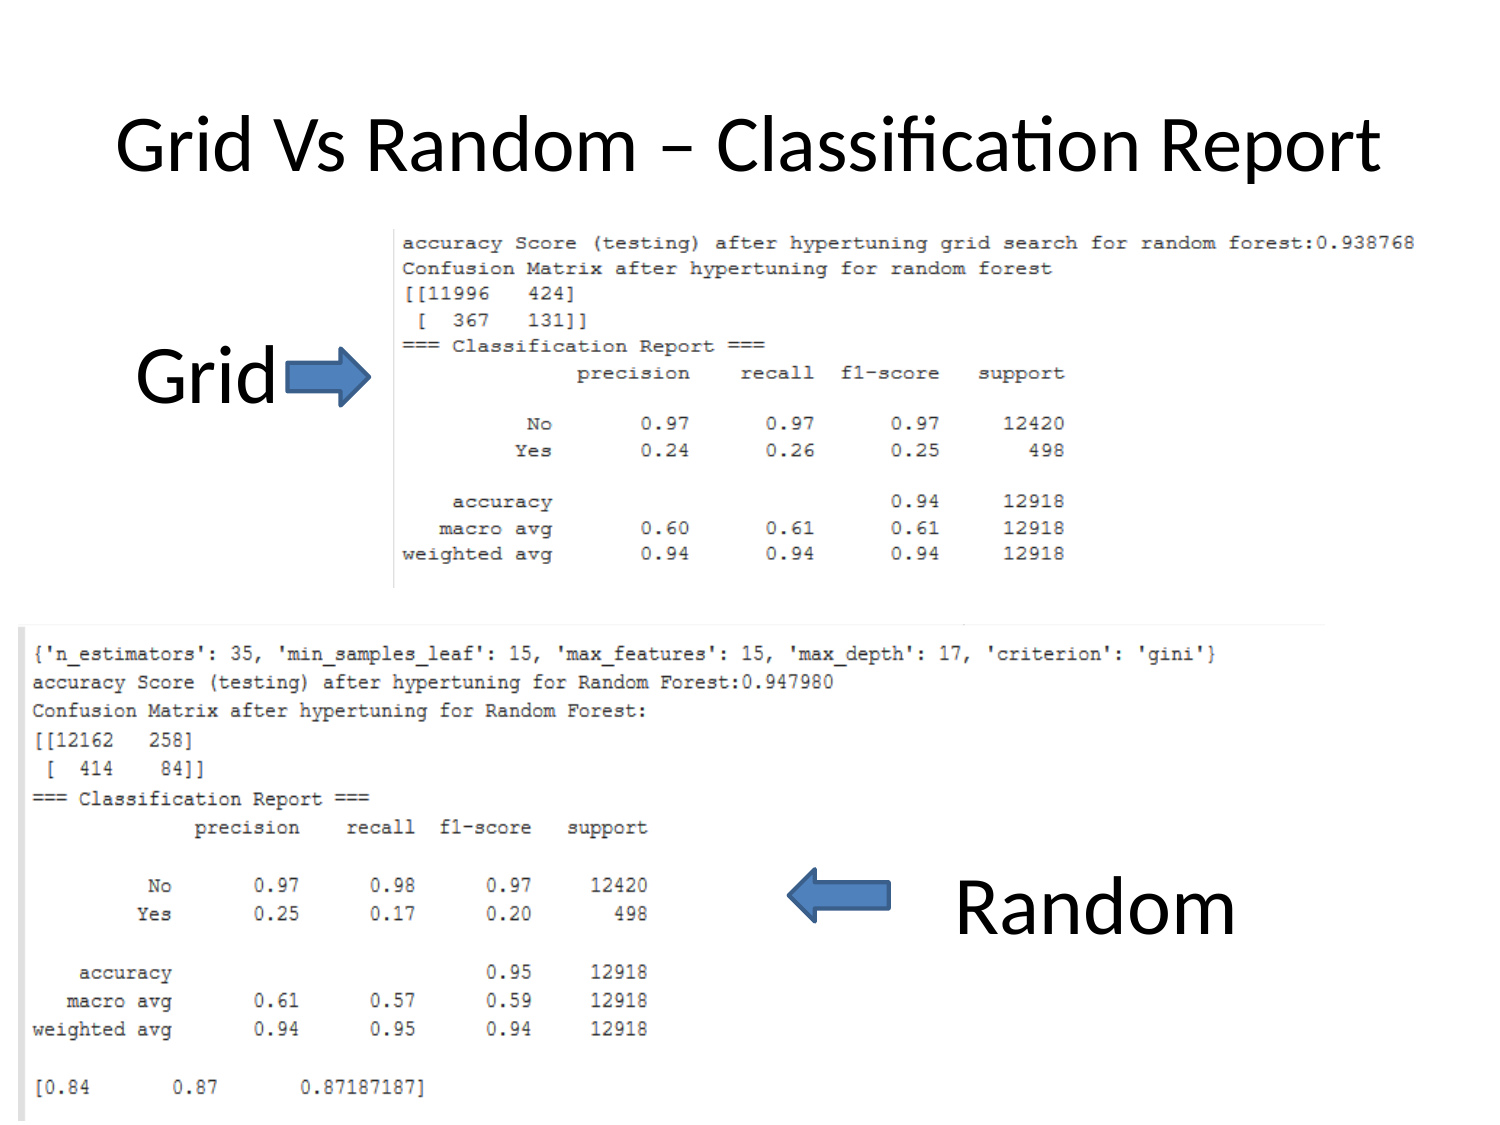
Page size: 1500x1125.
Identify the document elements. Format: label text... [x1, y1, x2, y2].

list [393, 229, 1500, 588]
text_box Grid [0, 300, 388, 429]
text_box [285, 346, 372, 408]
title Grid Vs Random – Classification Report [75, 45, 1425, 233]
picture [18, 624, 1326, 1121]
